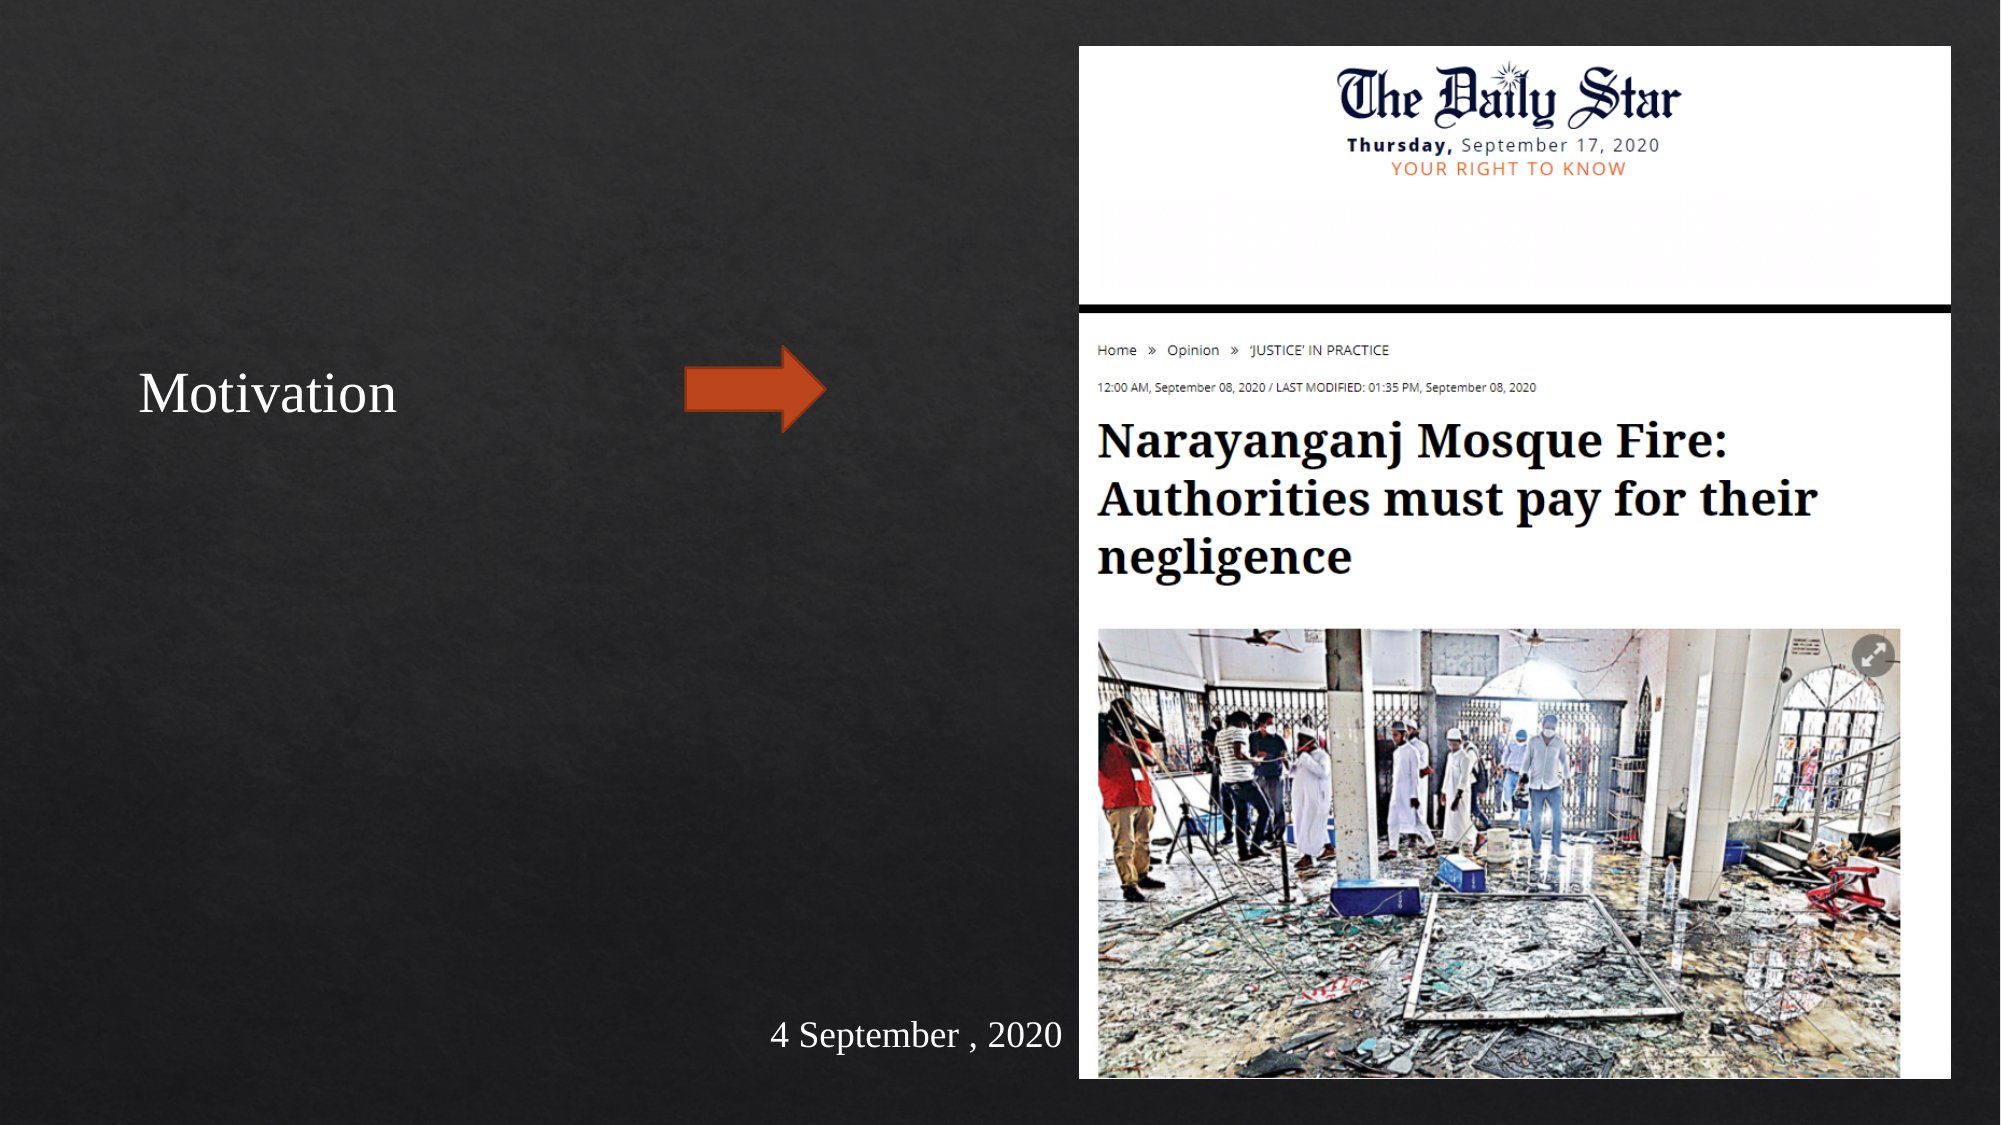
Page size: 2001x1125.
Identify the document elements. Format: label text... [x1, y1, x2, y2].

text_box Motivation [123, 346, 781, 431]
picture [1079, 46, 1951, 1079]
text_box [684, 345, 827, 434]
text_box 4 September , 2020 [755, 1002, 1071, 1063]
